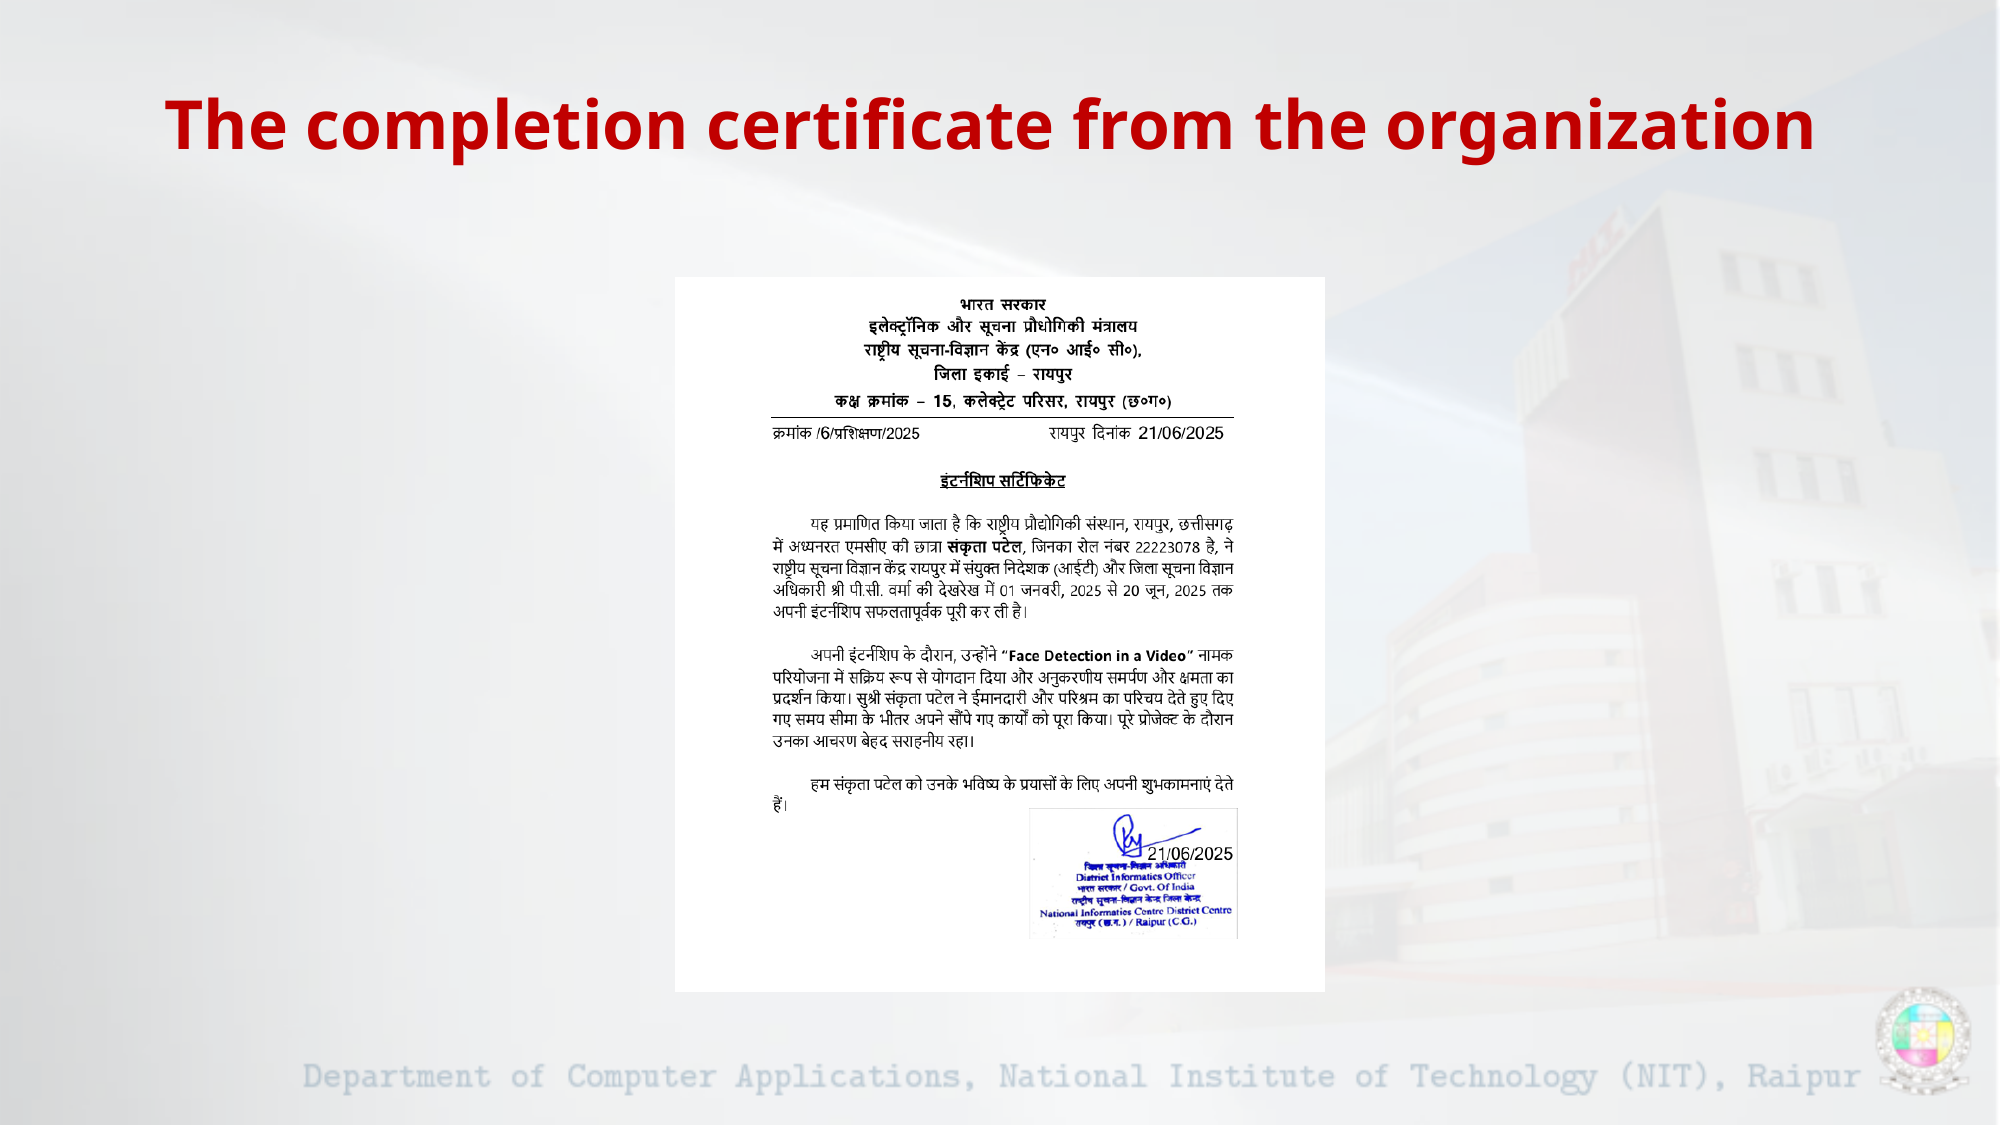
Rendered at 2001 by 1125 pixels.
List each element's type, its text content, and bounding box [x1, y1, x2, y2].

title The completion certificate from the organization [137, 59, 1863, 278]
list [675, 277, 1325, 992]
